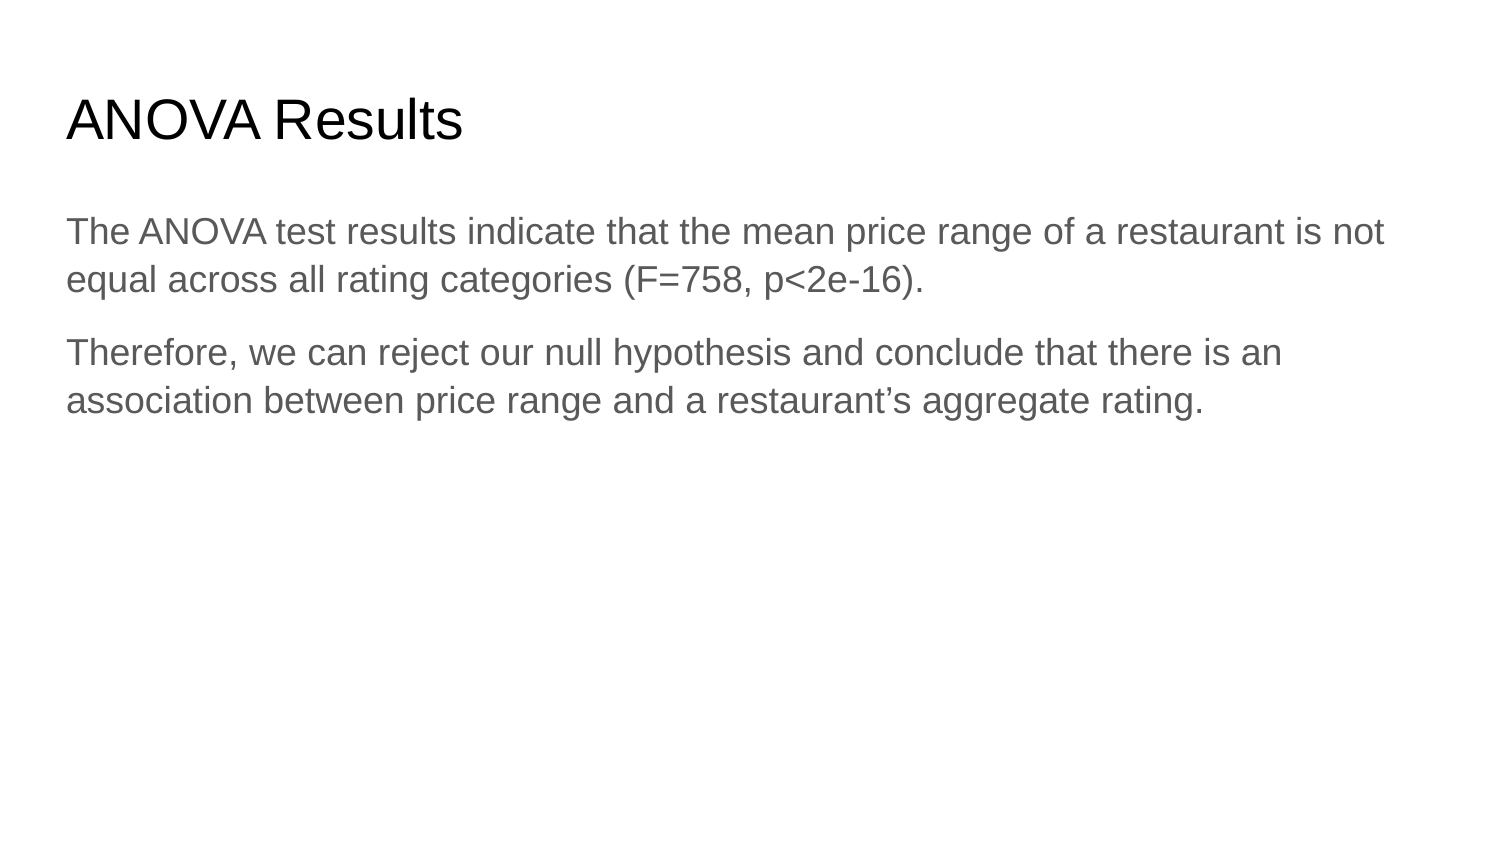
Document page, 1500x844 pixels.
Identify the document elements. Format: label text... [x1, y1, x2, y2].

title ANOVA Results [51, 72, 1449, 167]
list The ANOVA test results indicate that the mean price range of a restaurant is not equal across all rating categories (F=758, p<2e-16). Therefore, we can reject our null hypothesis and conclude that there is an association between price range and a restaurant’s aggregate rating. [51, 189, 1449, 750]
